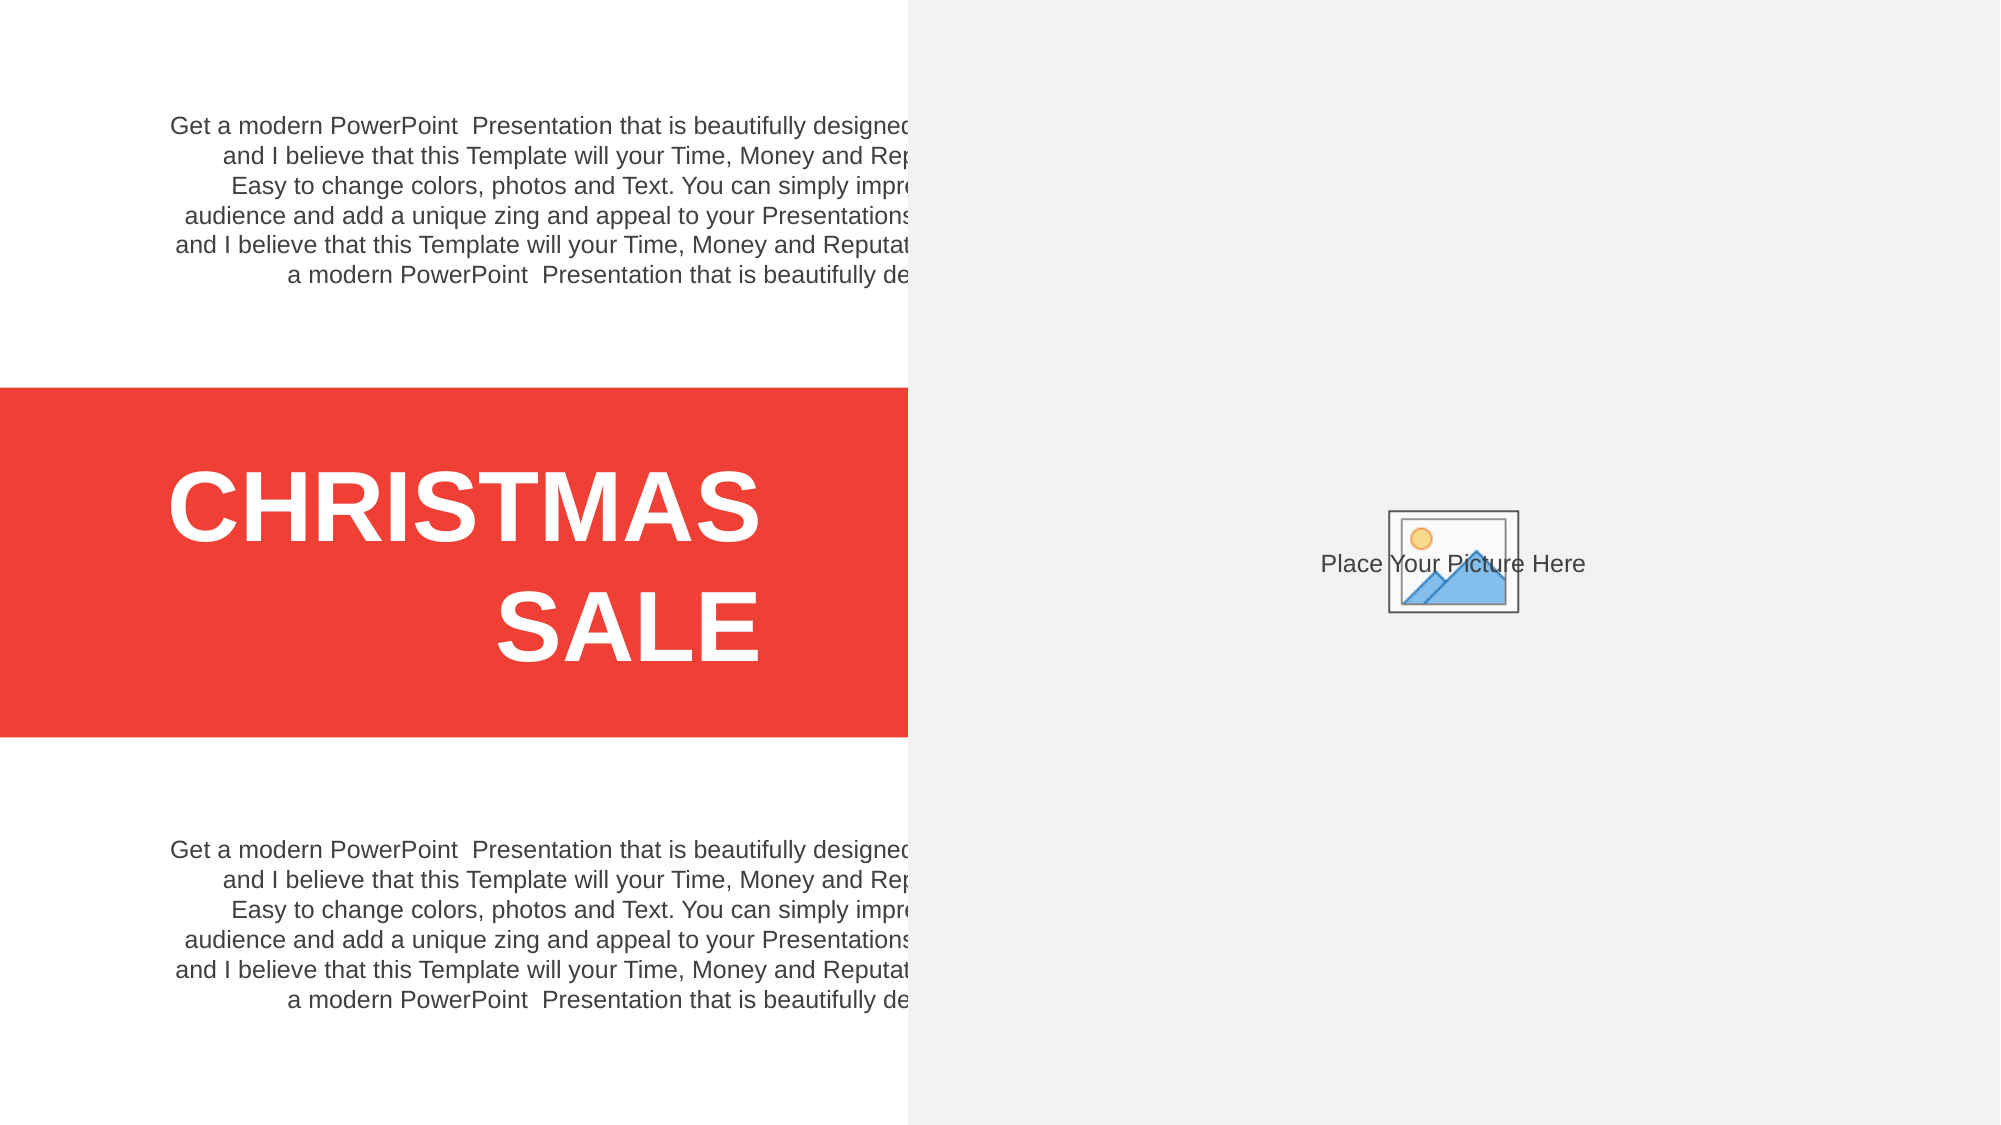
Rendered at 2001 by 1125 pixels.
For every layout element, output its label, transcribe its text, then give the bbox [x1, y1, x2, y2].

text_box Get a modern PowerPoint Presentation that is beautifully designed. I hope and I believe that this Template will your Time, Money and Reputation. Easy to change colors, photos and Text. You can simply impress your audience and add a unique zing and appeal to your Presentations. I hope and I believe that this Template will your Time, Money and Reputation. Get a modern PowerPoint Presentation that is beautifully designed. [149, 101, 907, 297]
text_box Get a modern PowerPoint Presentation that is beautifully designed. I hope and I believe that this Template will your Time, Money and Reputation. Easy to change colors, photos and Text. You can simply impress your audience and add a unique zing and appeal to your Presentations. I hope and I believe that this Template will your Time, Money and Reputation. Get a modern PowerPoint Presentation that is beautifully designed. [149, 826, 907, 1021]
picture [907, 0, 2000, 1125]
text_box CHRISTMAS SALE [152, 433, 778, 689]
